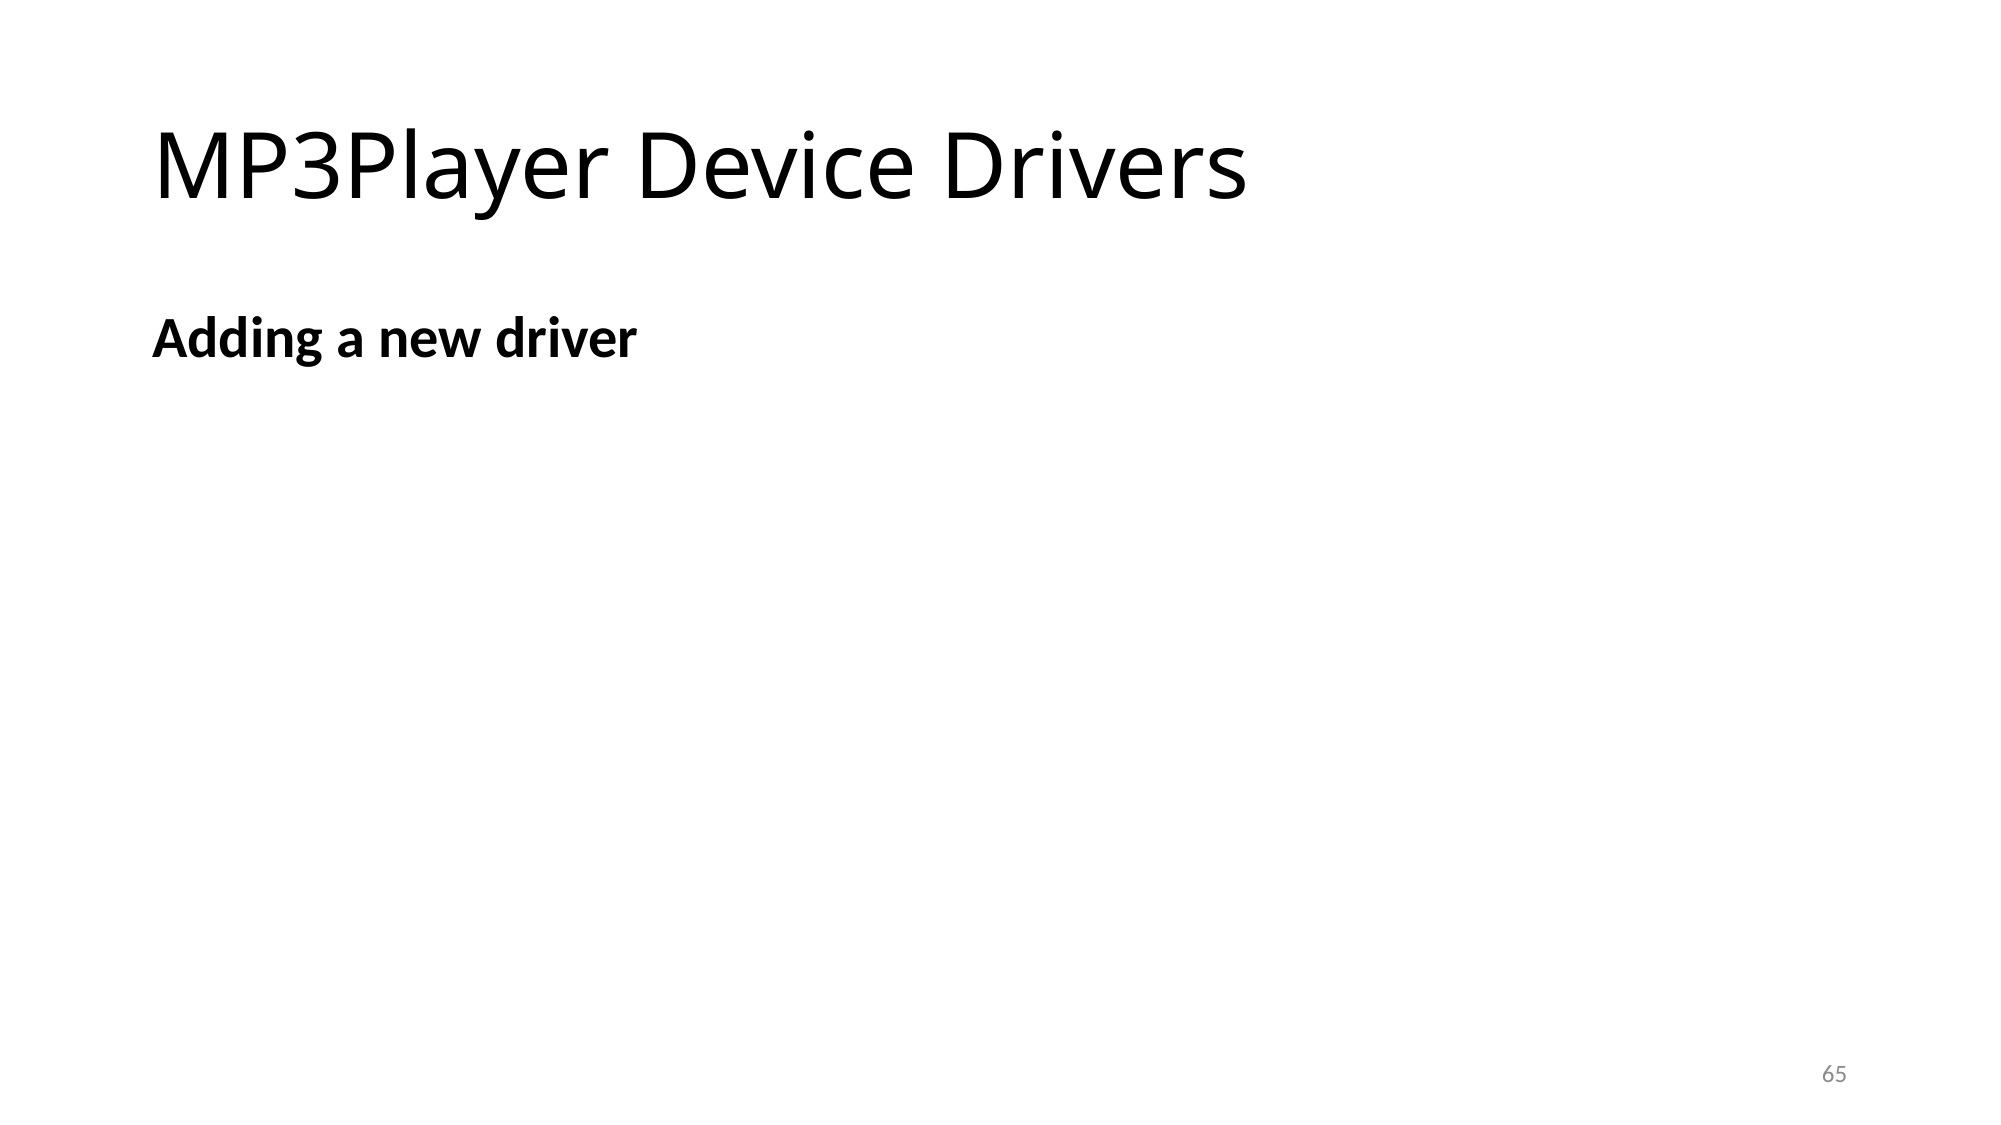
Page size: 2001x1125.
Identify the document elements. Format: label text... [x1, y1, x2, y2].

title MP3Player Device Drivers [137, 59, 1863, 278]
list Adding a new driver [137, 299, 1863, 1014]
slide_number 65 [1412, 1042, 1863, 1103]
